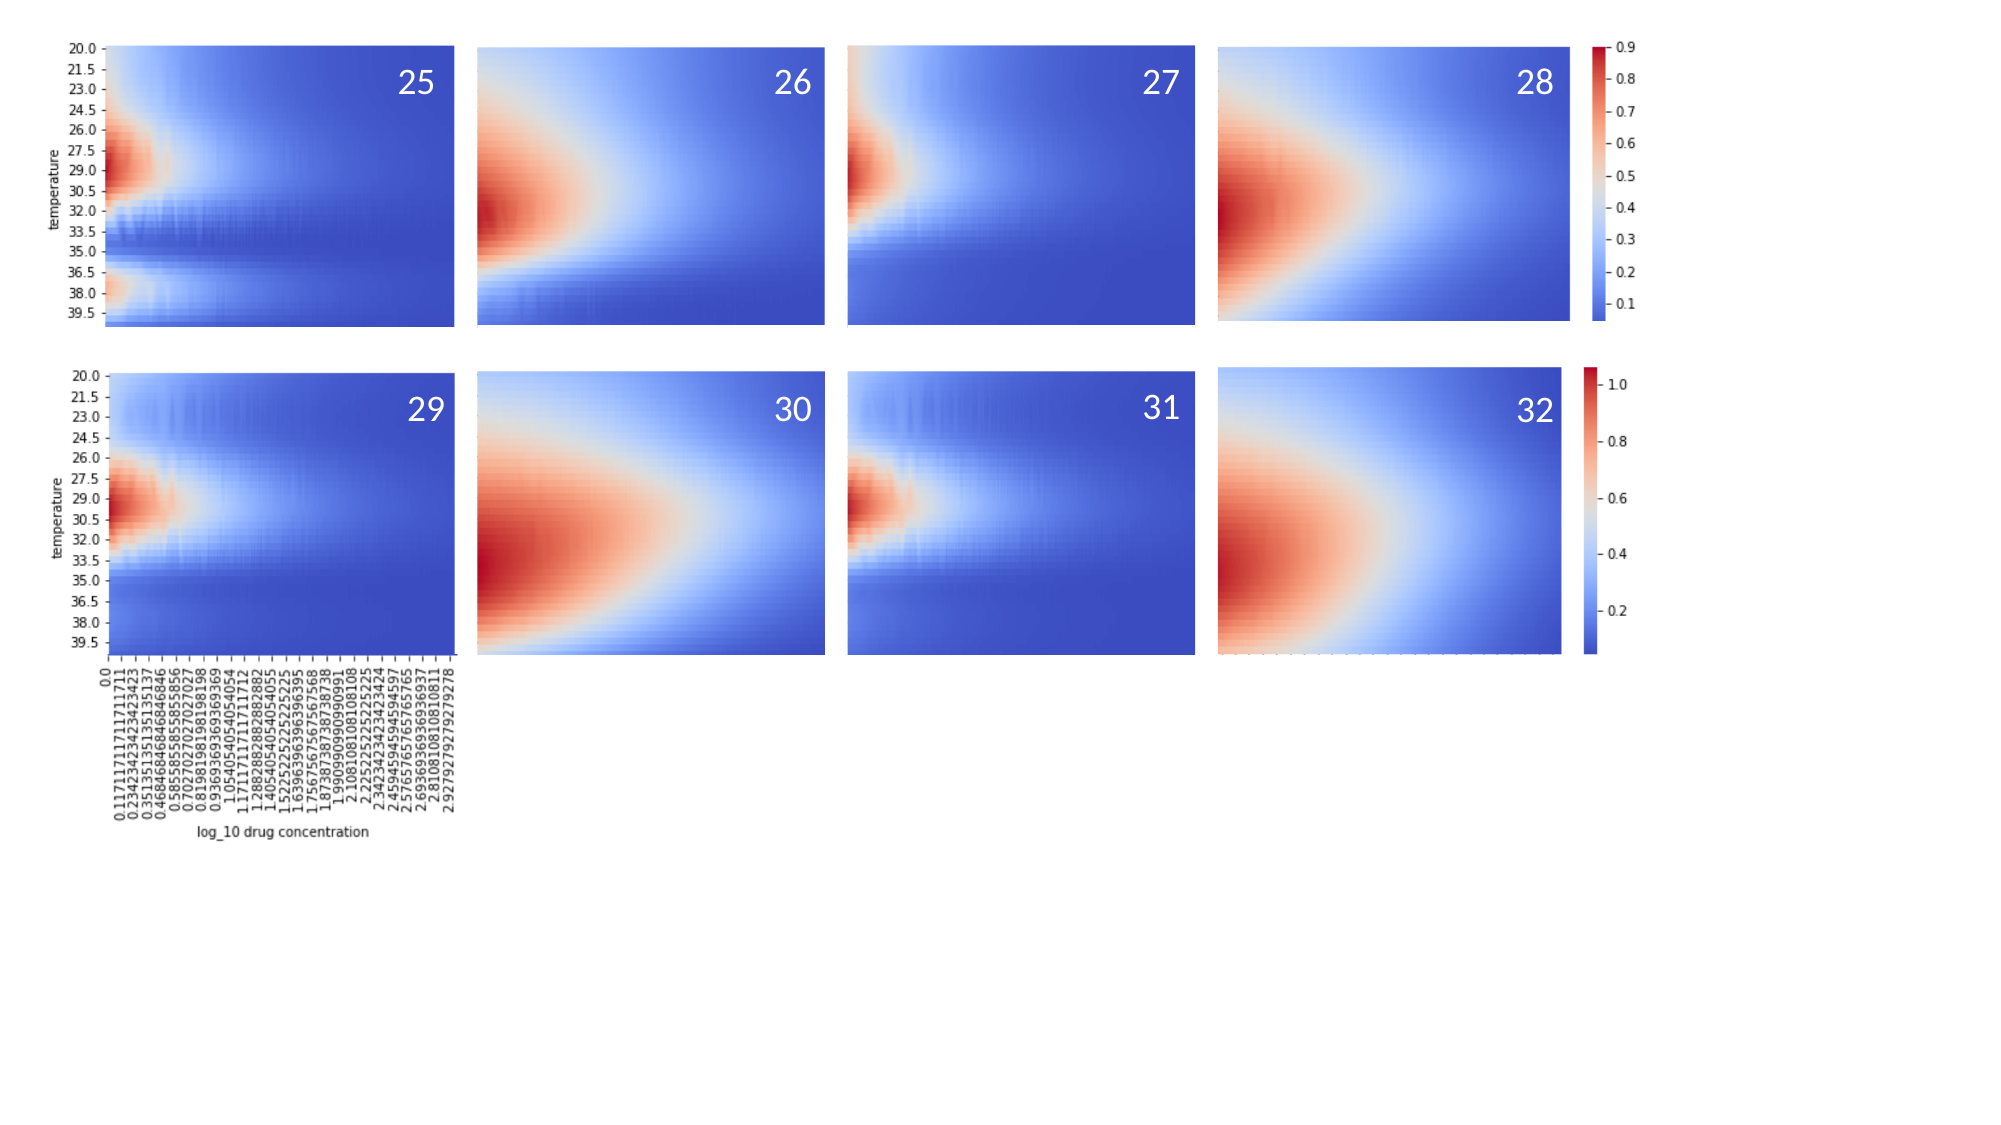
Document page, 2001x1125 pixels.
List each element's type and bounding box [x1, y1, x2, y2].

text_box [35, 0, 1641, 847]
